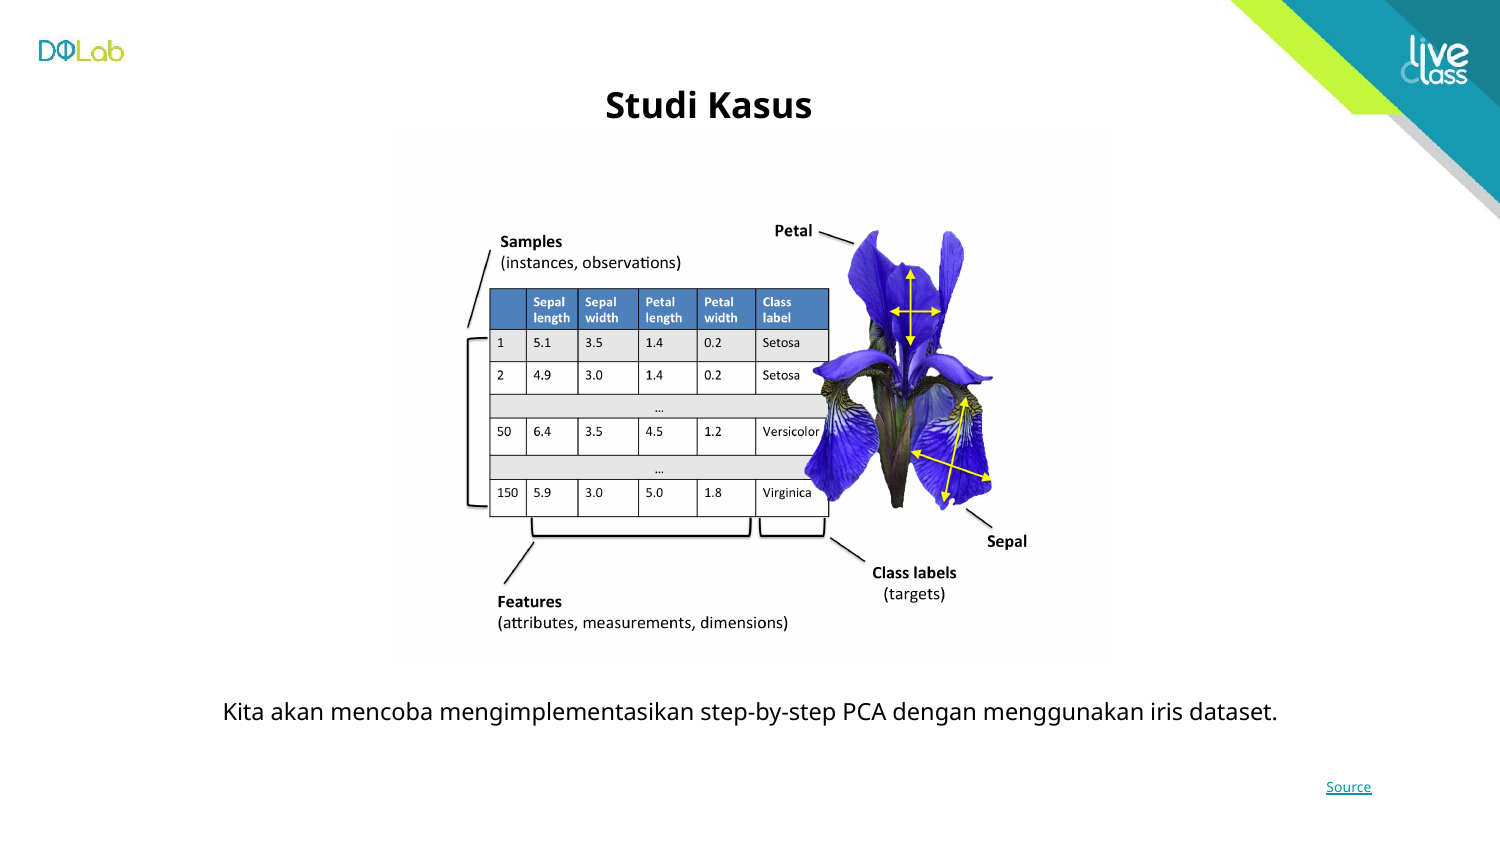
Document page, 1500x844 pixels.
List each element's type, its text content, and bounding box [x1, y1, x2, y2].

text_box Studi Kasus [160, 71, 1258, 138]
text_box Kita akan mencoba mengimplementasikan step-by-step PCA dengan menggunakan iris dataset. [140, 681, 1360, 737]
picture [0, 0, 1500, 844]
text_box Source [1278, 768, 1420, 807]
